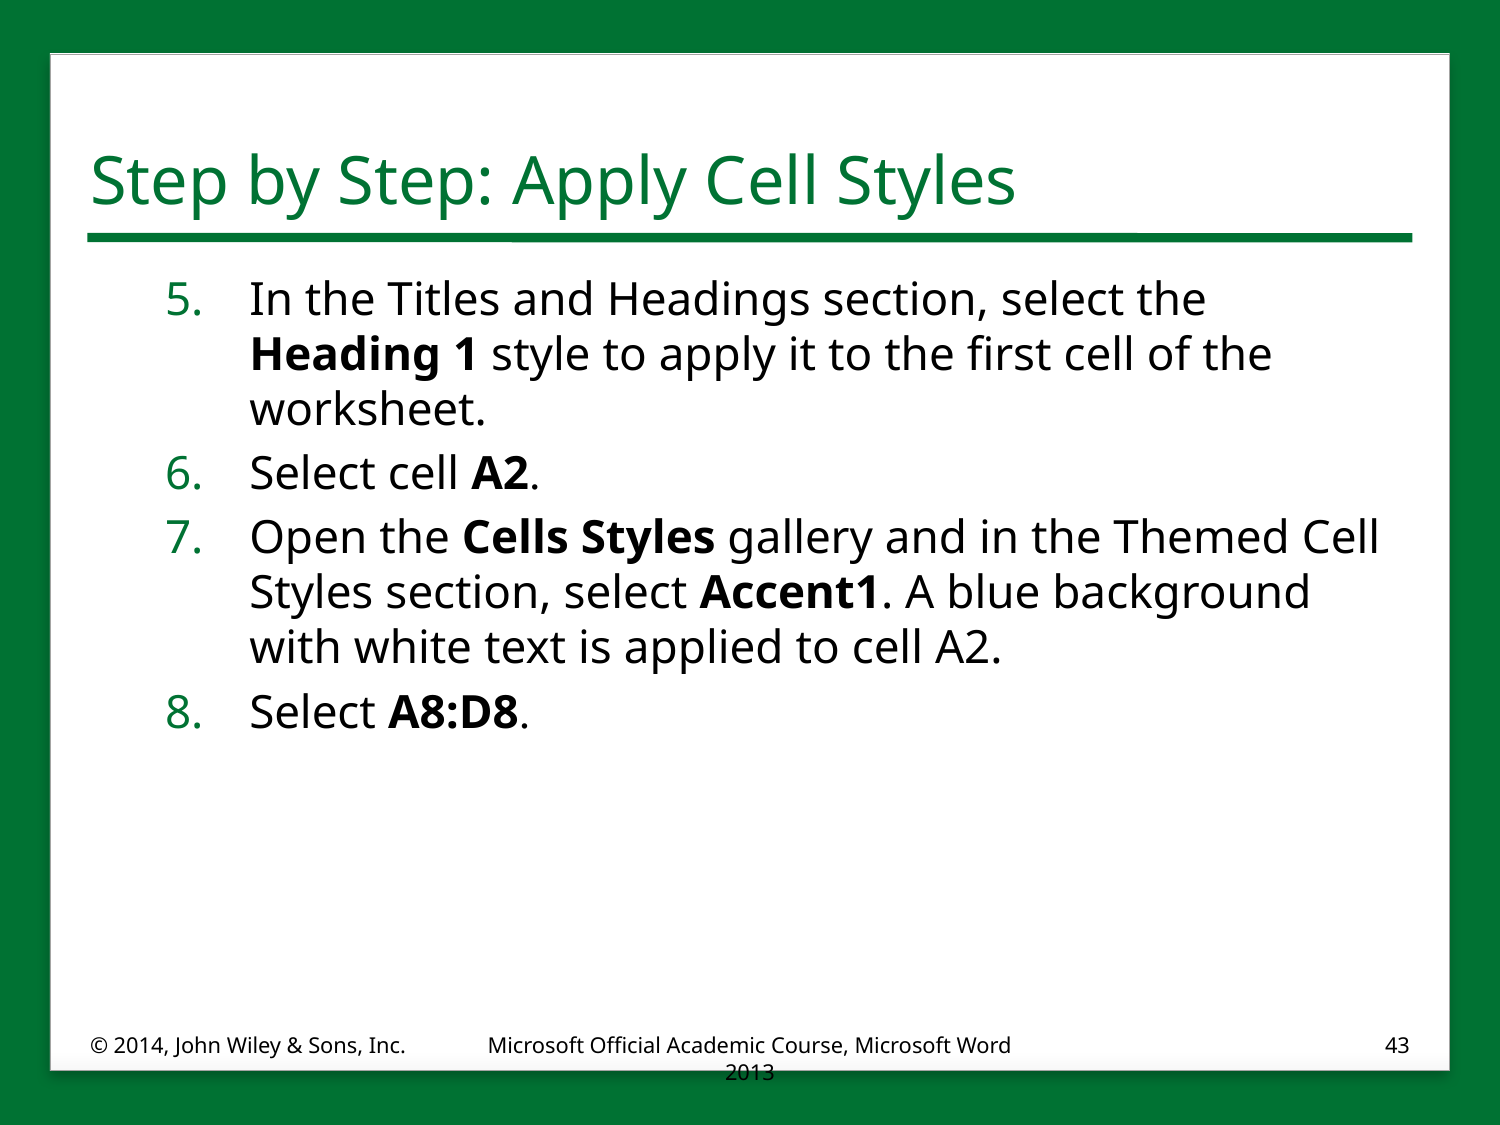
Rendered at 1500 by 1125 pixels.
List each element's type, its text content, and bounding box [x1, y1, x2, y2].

list In the Titles and Headings section, select the Heading 1 style to apply it to the first cell of the worksheet. Select cell A2. Open the Cells Styles gallery and in the Themed Cell Styles section, select Accent1. A blue background with white text is applied to cell A2. Select A8:D8. [75, 262, 1425, 1063]
title Step by Step: Apply Cell Styles [74, 74, 1426, 226]
footer Microsoft Official Academic Course, Microsoft Word 2013 [449, 1024, 1051, 1103]
slide_number © 2014, John Wiley & Sons, Inc. [74, 1024, 426, 1103]
slide_number 43 [1074, 1024, 1426, 1103]
